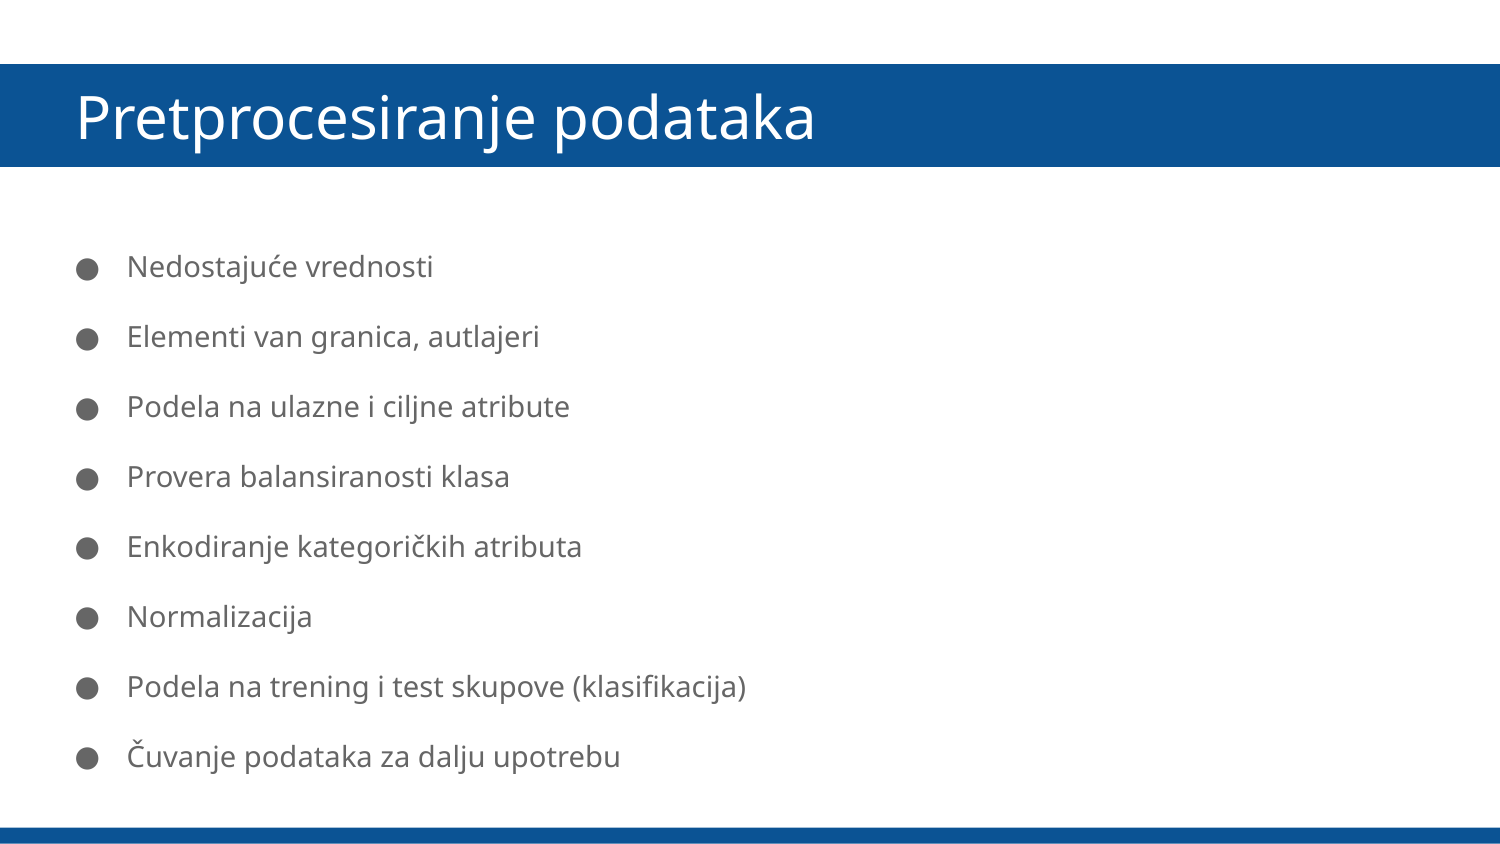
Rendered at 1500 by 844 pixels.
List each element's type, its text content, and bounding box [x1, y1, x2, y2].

title Pretprocesiranje podataka [0, 64, 1500, 167]
text_box Nedostajuće vrednosti Elementi van granica, autlajeri Podela na ulazne i ciljne atribute Provera balansiranosti klasa Enkodiranje kategoričkih atributa Normalizacija Podela na trening i test skupove (klasifikacija) Čuvanje podataka za dalju upotrebu [36, 198, 1464, 788]
